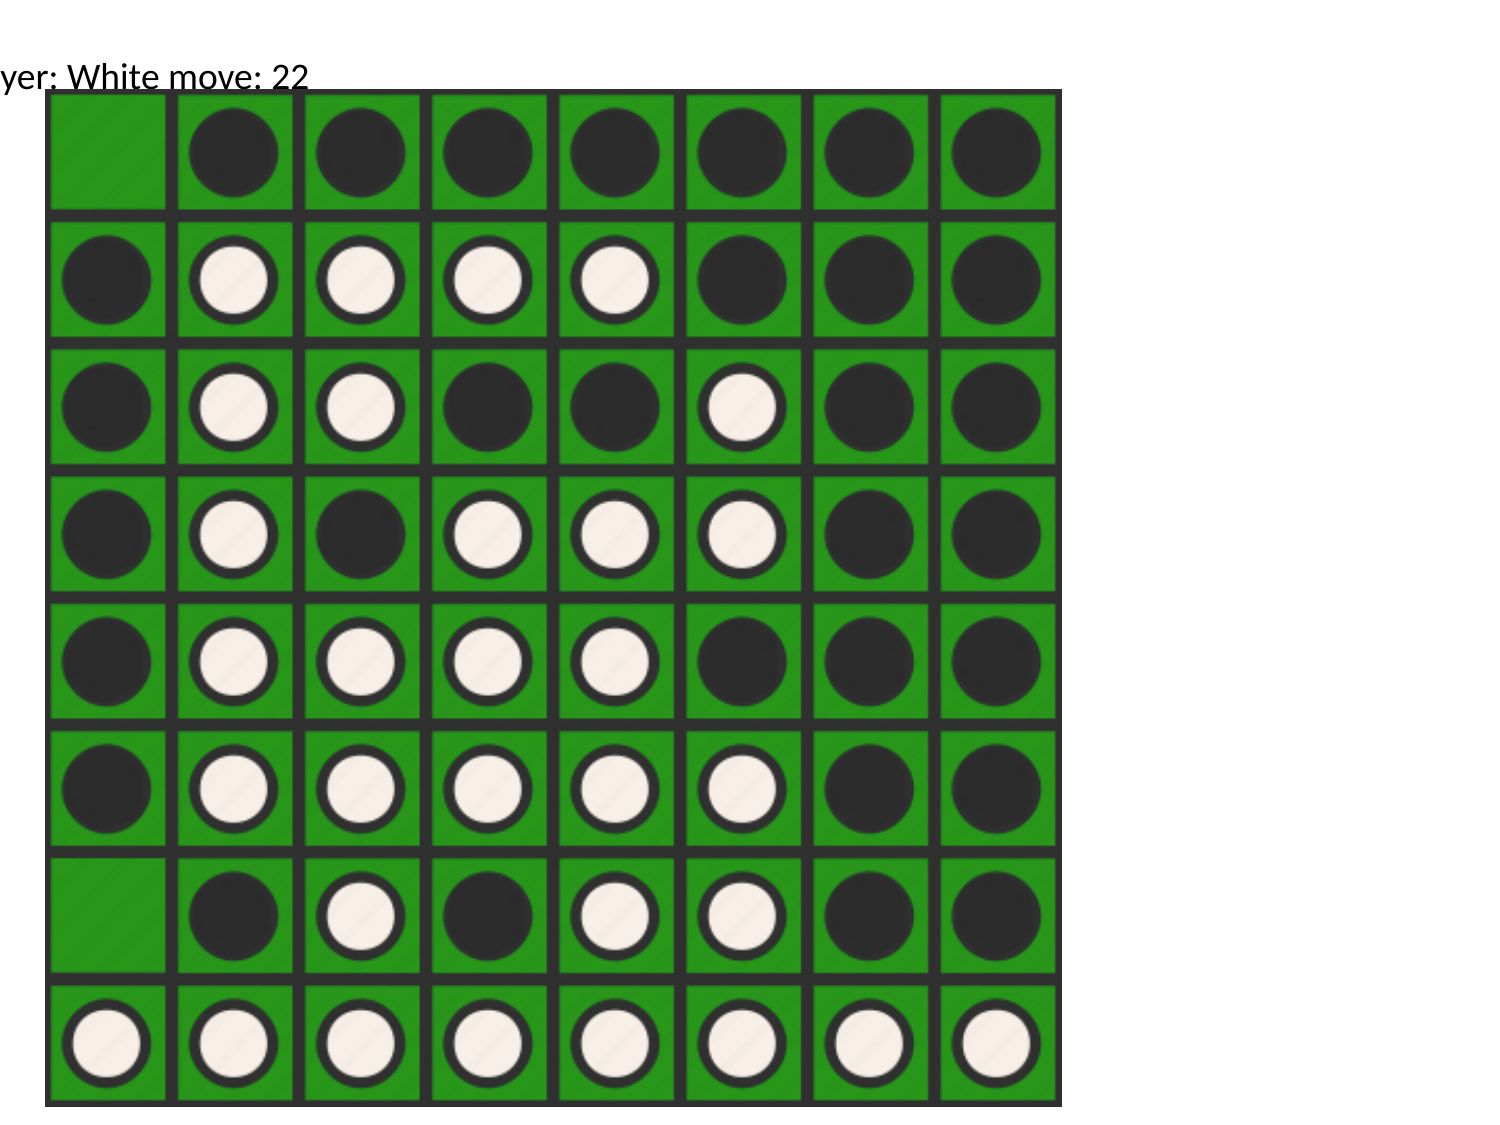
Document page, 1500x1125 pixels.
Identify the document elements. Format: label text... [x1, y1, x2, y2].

text_box turn: 58 player: White move: 22 [0, 44, 325, 105]
picture [44, 89, 1062, 1107]
